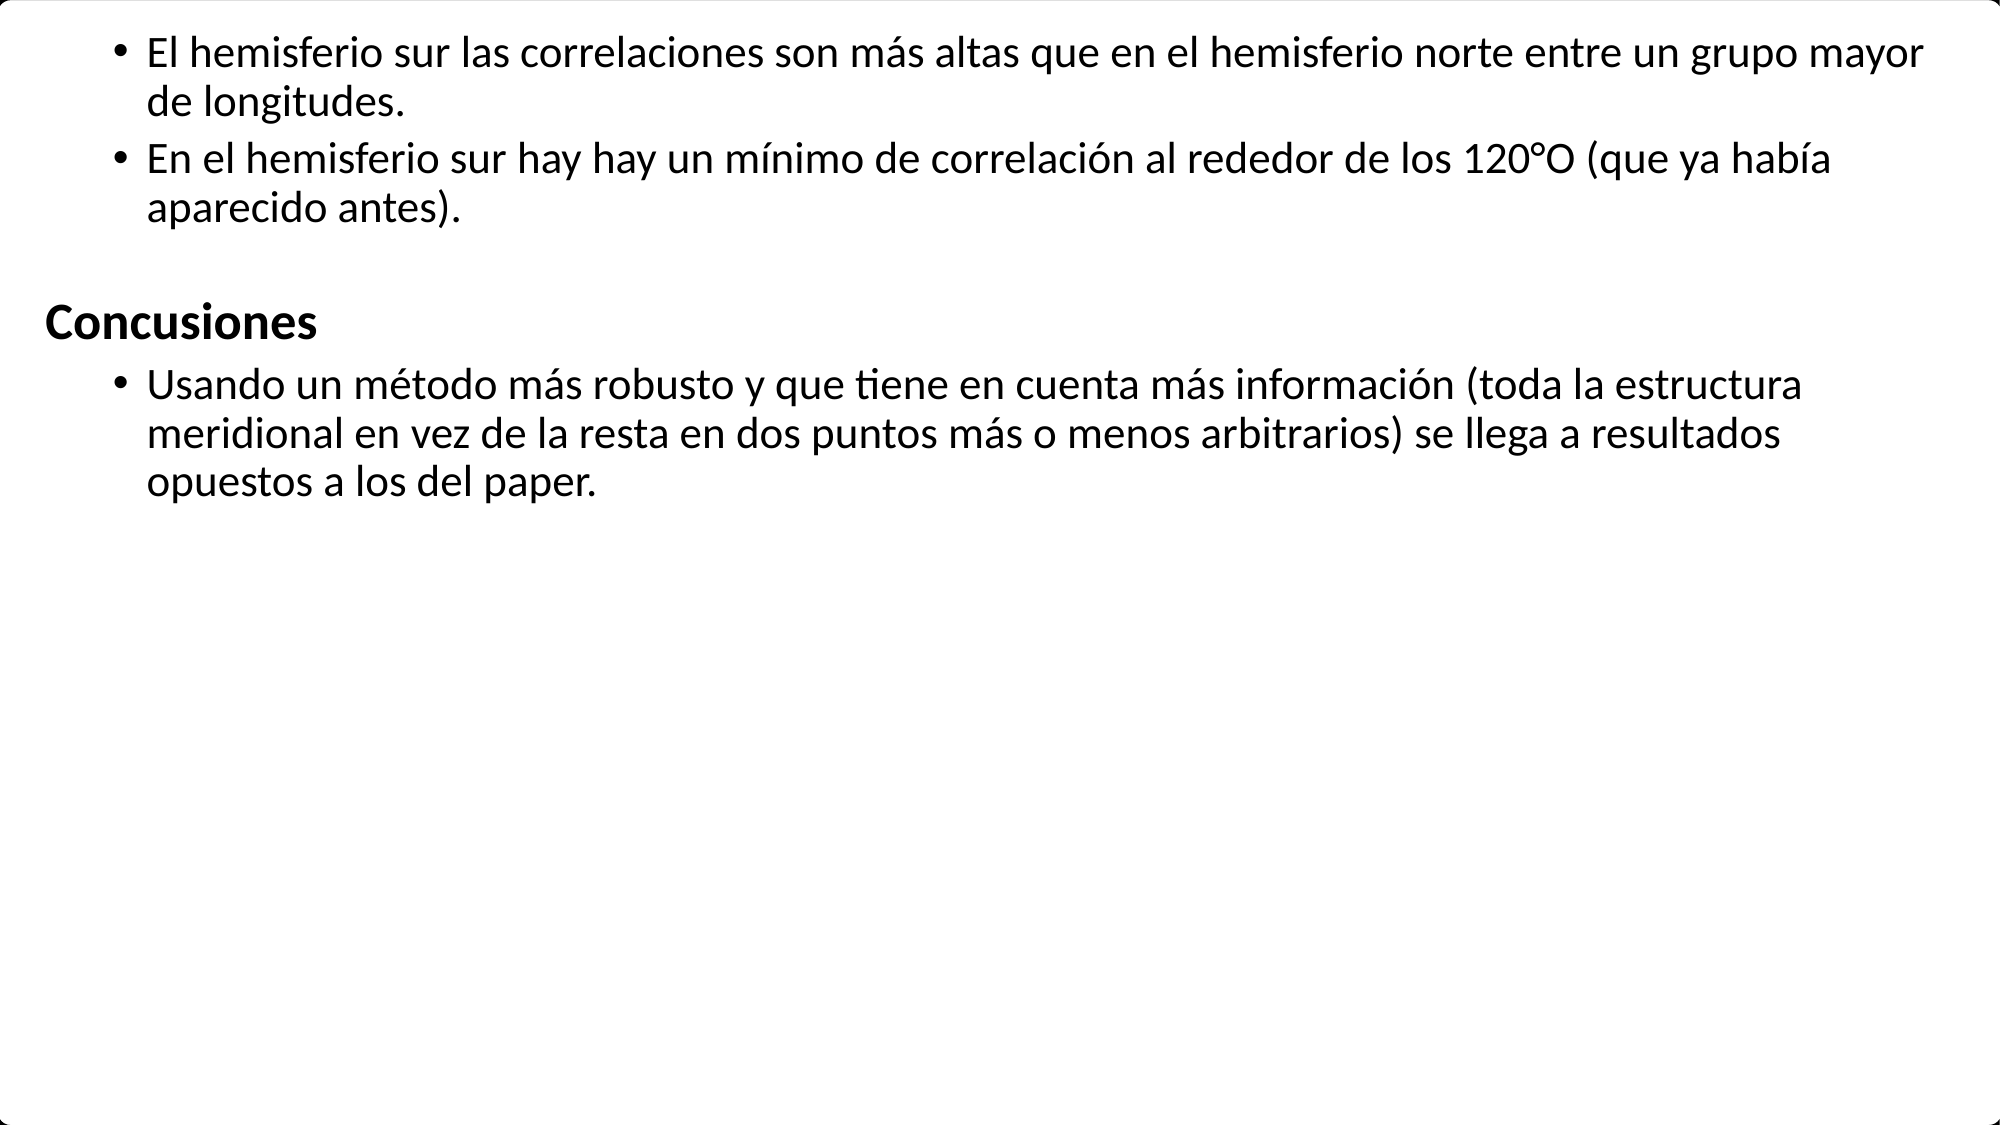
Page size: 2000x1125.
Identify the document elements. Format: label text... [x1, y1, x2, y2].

list El hemisferio sur las correlaciones son más altas que en el hemisferio norte entre un grupo mayor de longitudes. En el hemisferio sur hay hay un mínimo de correlación al rededor de los 120°O (que ya había aparecido antes). Concusiones Usando un método más robusto y que tiene en cuenta más información (toda la estructura meridional en vez de la resta en dos puntos más o menos arbitrarios) se llega a resultados opuestos a los del paper. [30, 21, 1962, 1096]
